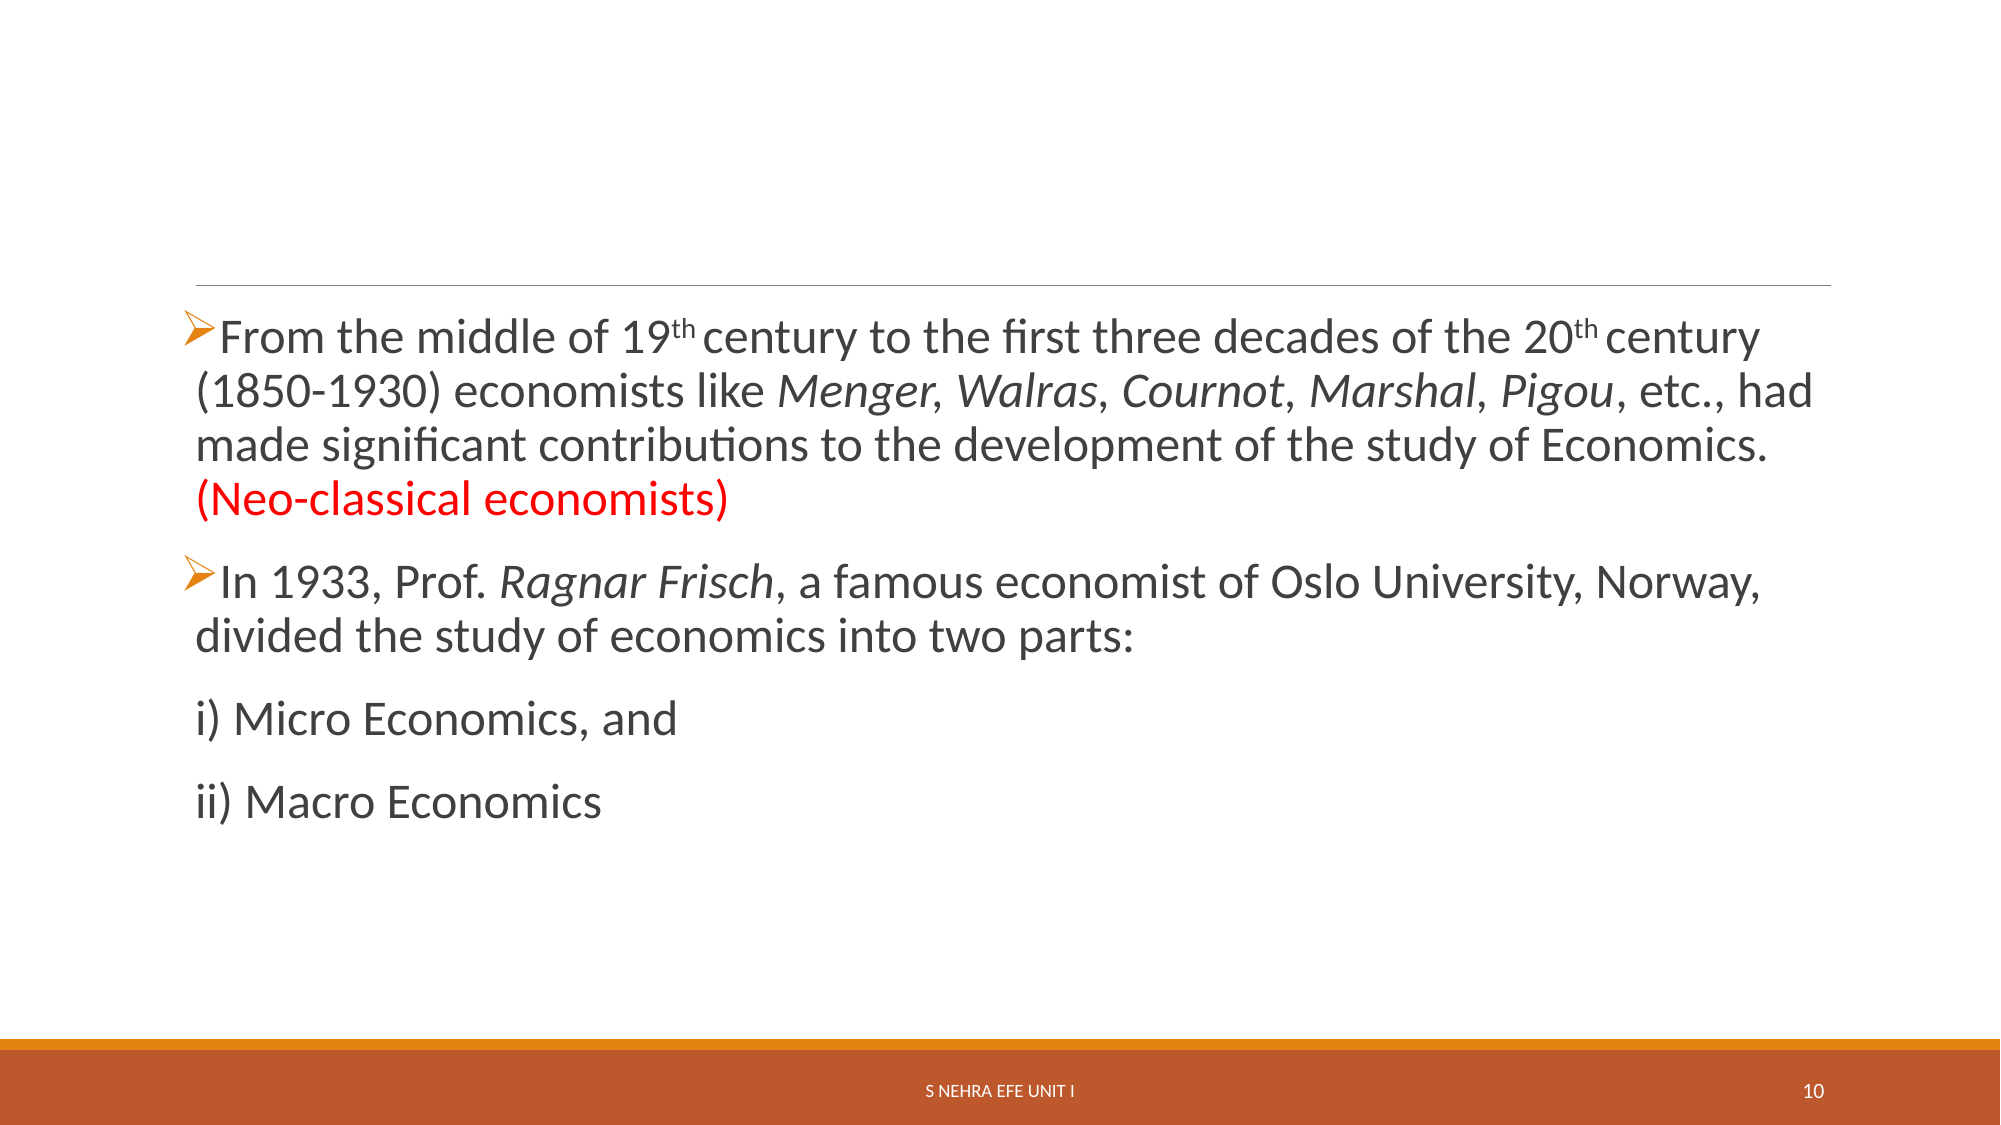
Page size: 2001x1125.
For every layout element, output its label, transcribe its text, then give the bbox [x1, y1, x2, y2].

slide_number 10 [1624, 1059, 1840, 1120]
list From the middle of 19th century to the first three decades of the 20th century (1850-1930) economists like Menger, Walras, Cournot, Marshal, Pigou, etc., had made significant contributions to the development of the study of Economics. (Neo-classical economists) In 1933, Prof. Ragnar Frisch, a famous economist of Oslo University, Norway, divided the study of economics into two parts: i) Micro Economics, and ii) Macro Economics [180, 302, 1830, 963]
footer S Nehra EFE Unit I [604, 1059, 1396, 1120]
